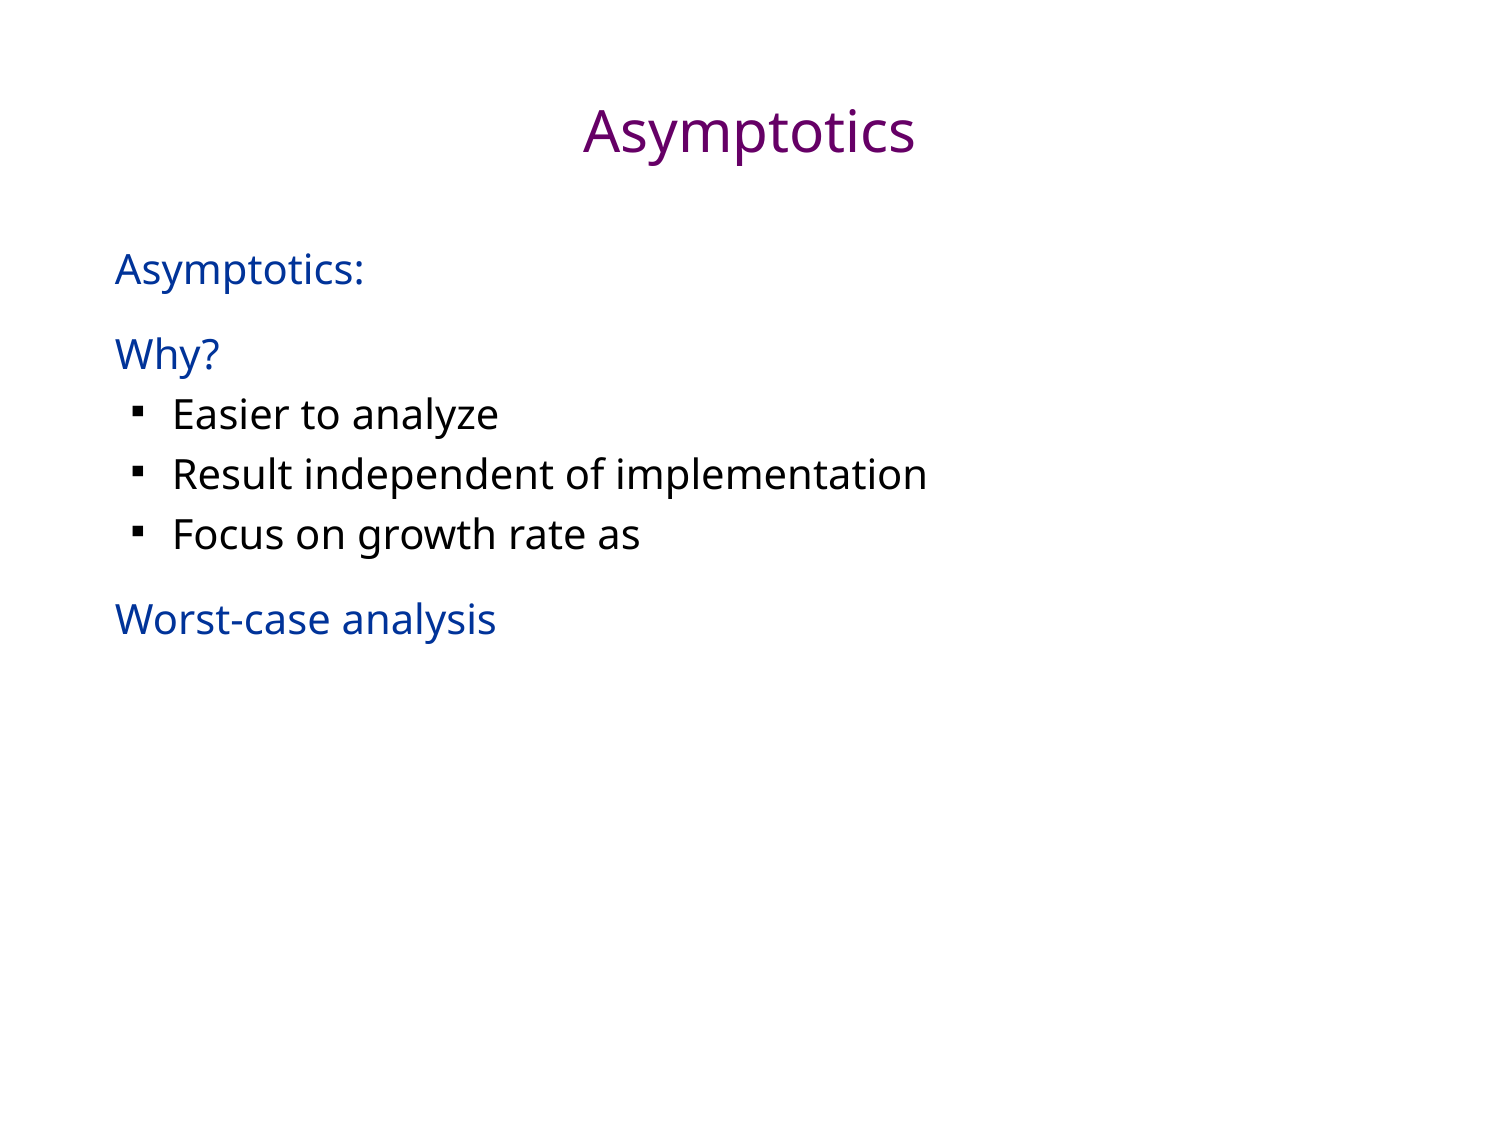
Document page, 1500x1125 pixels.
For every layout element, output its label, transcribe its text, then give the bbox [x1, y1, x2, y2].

title Asymptotics [0, 99, 1500, 175]
